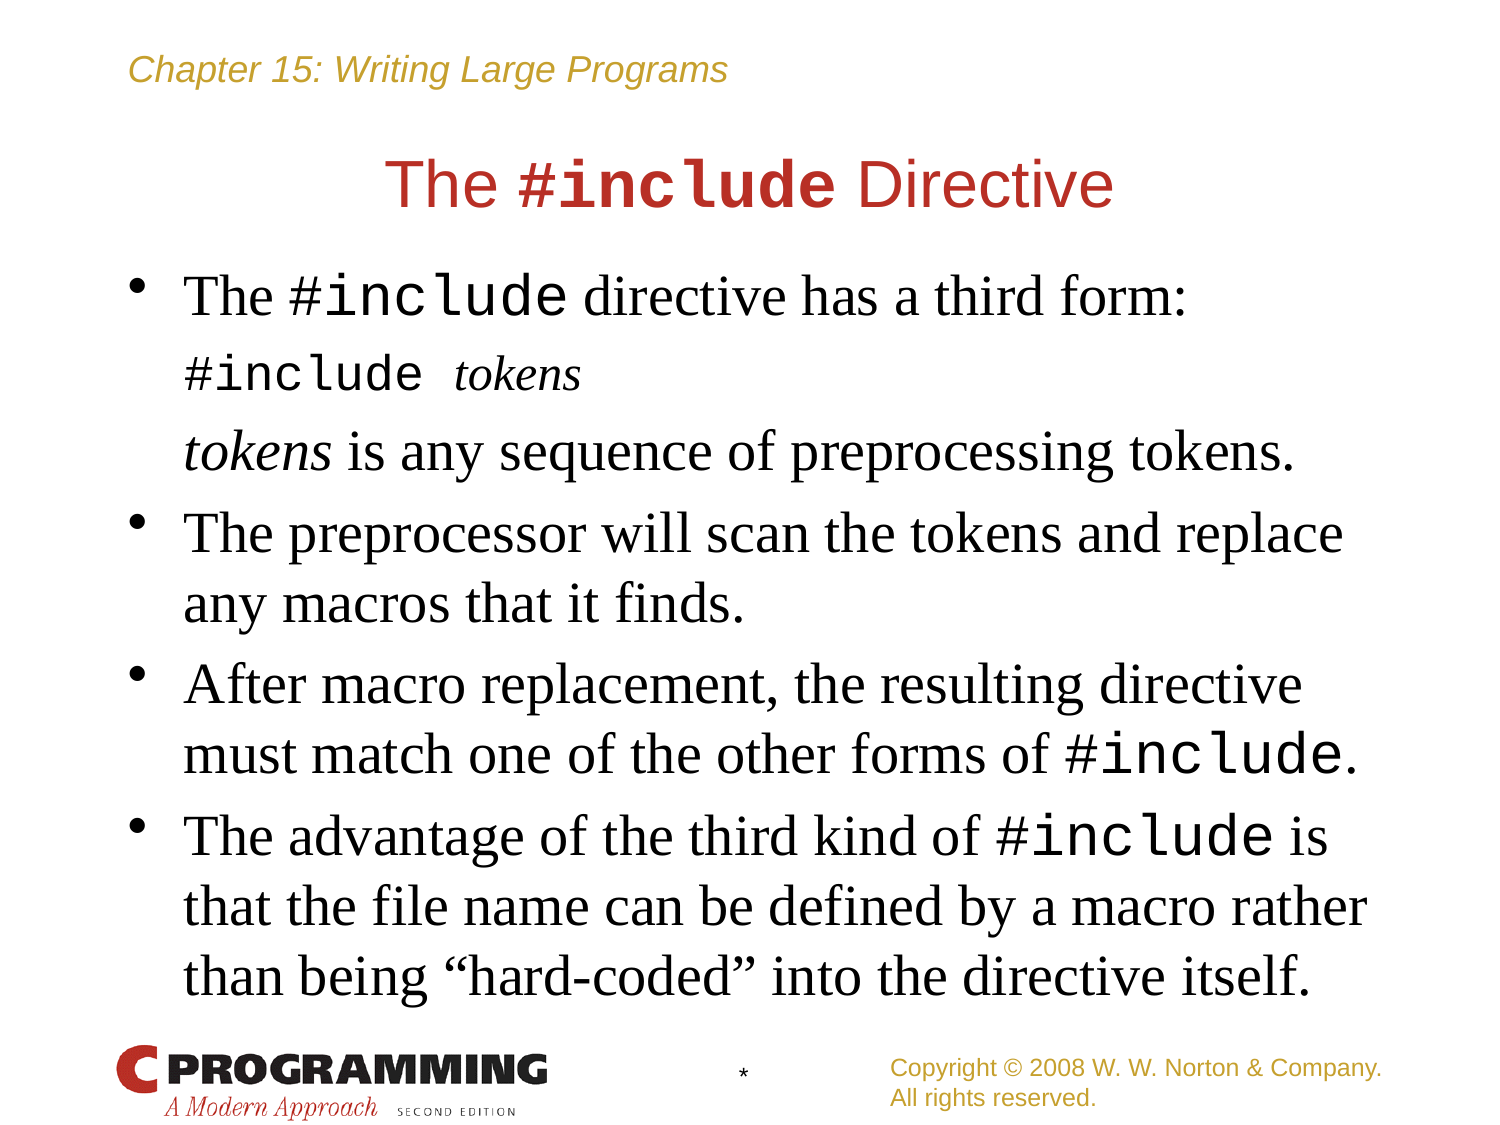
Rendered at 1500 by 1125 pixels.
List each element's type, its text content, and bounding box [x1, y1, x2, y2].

text_box * [687, 1050, 800, 1100]
picture [112, 1041, 550, 1123]
text_box Copyright © 2008 W. W. Norton & Company. All rights reserved. [874, 1043, 1388, 1119]
list The #include directive has a third form: #include tokens tokens is any sequence of preprocessing tokens. The preprocessor will scan the tokens and replace any macros that it finds. After macro replacement, the resulting directive must match one of the other forms of #include. The advantage of the third kind of #include is that the file name can be defined by a macro rather than being “hard-coded” into the directive itself. [112, 249, 1388, 1038]
title The #include Directive [112, 125, 1388, 238]
